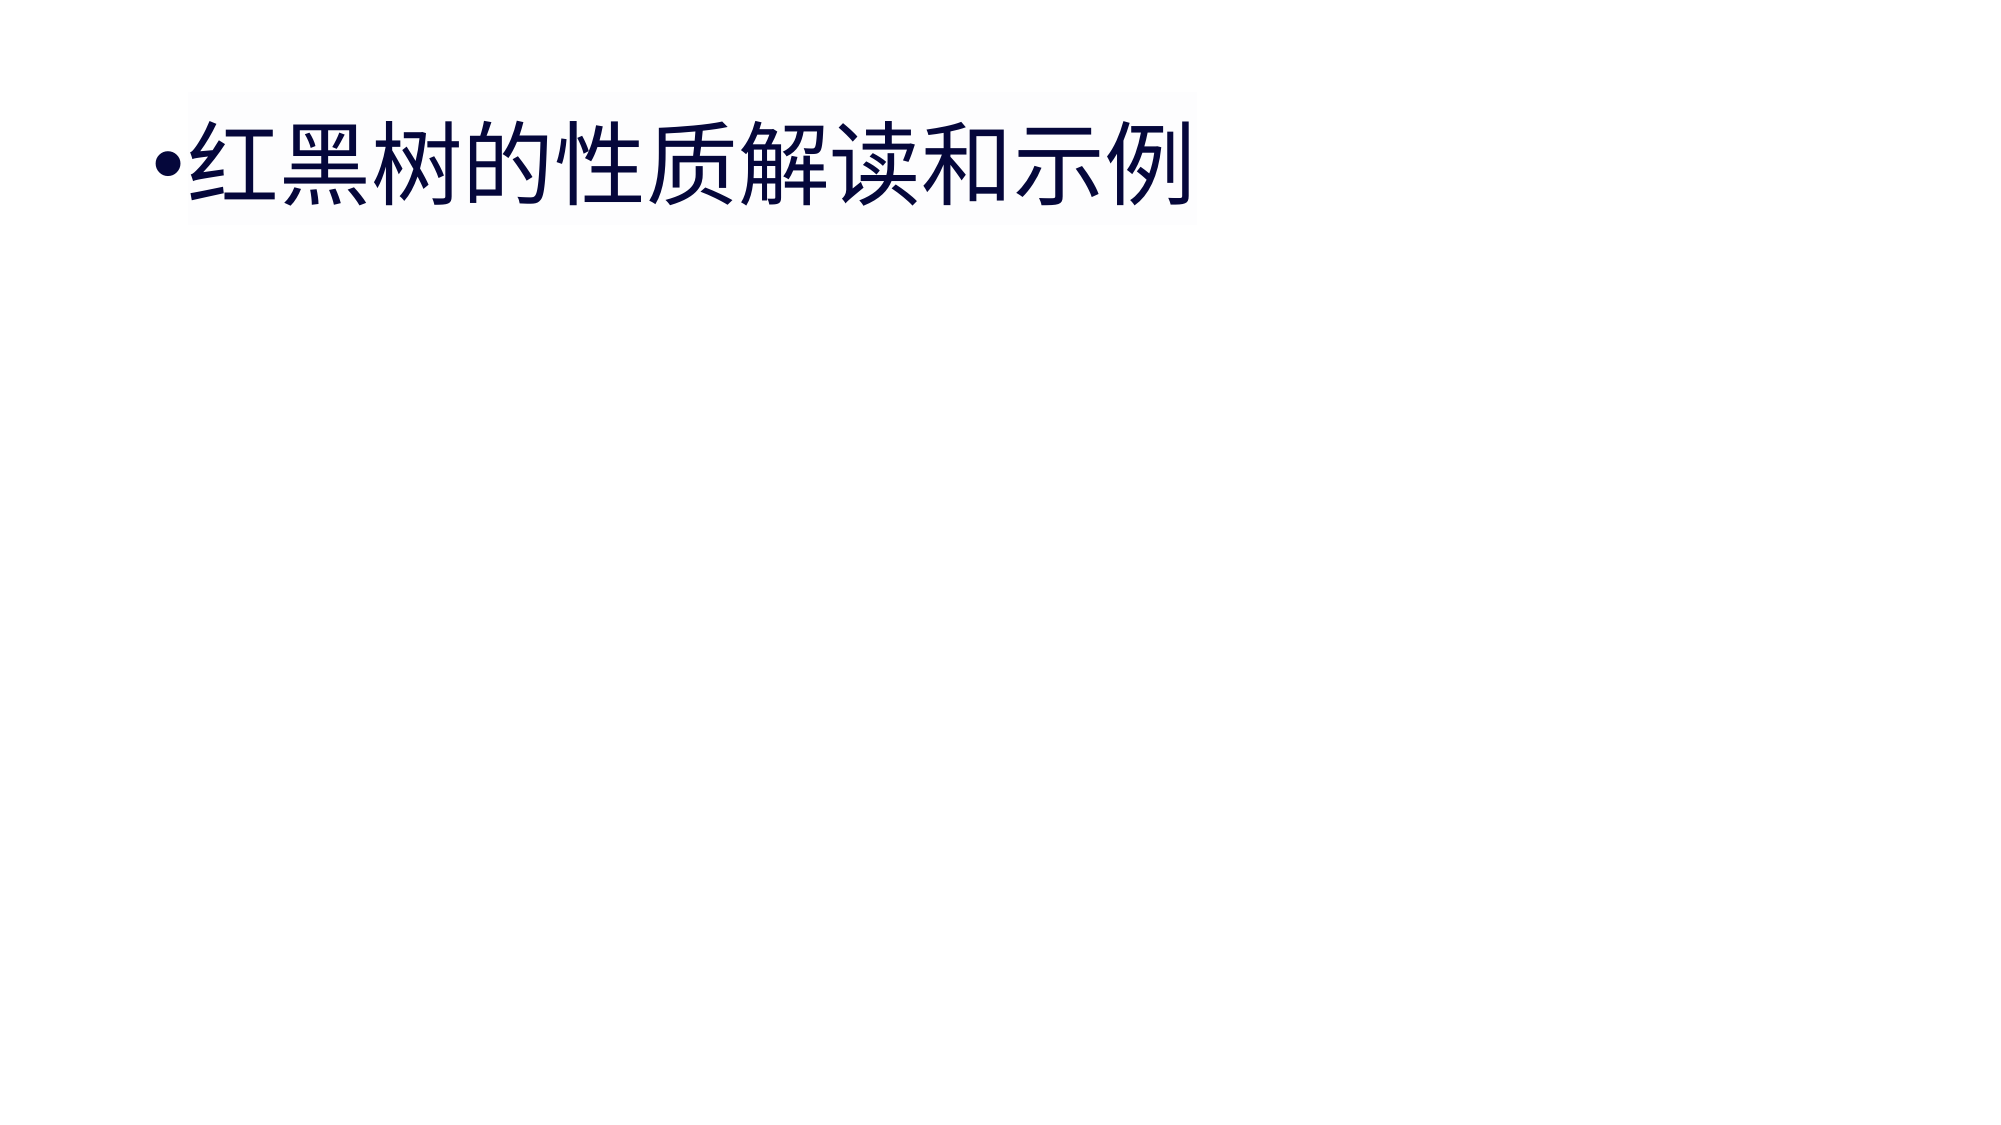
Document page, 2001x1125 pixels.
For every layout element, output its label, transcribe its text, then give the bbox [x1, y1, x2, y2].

title 红黑树的性质解读和示例 [137, 59, 1863, 278]
